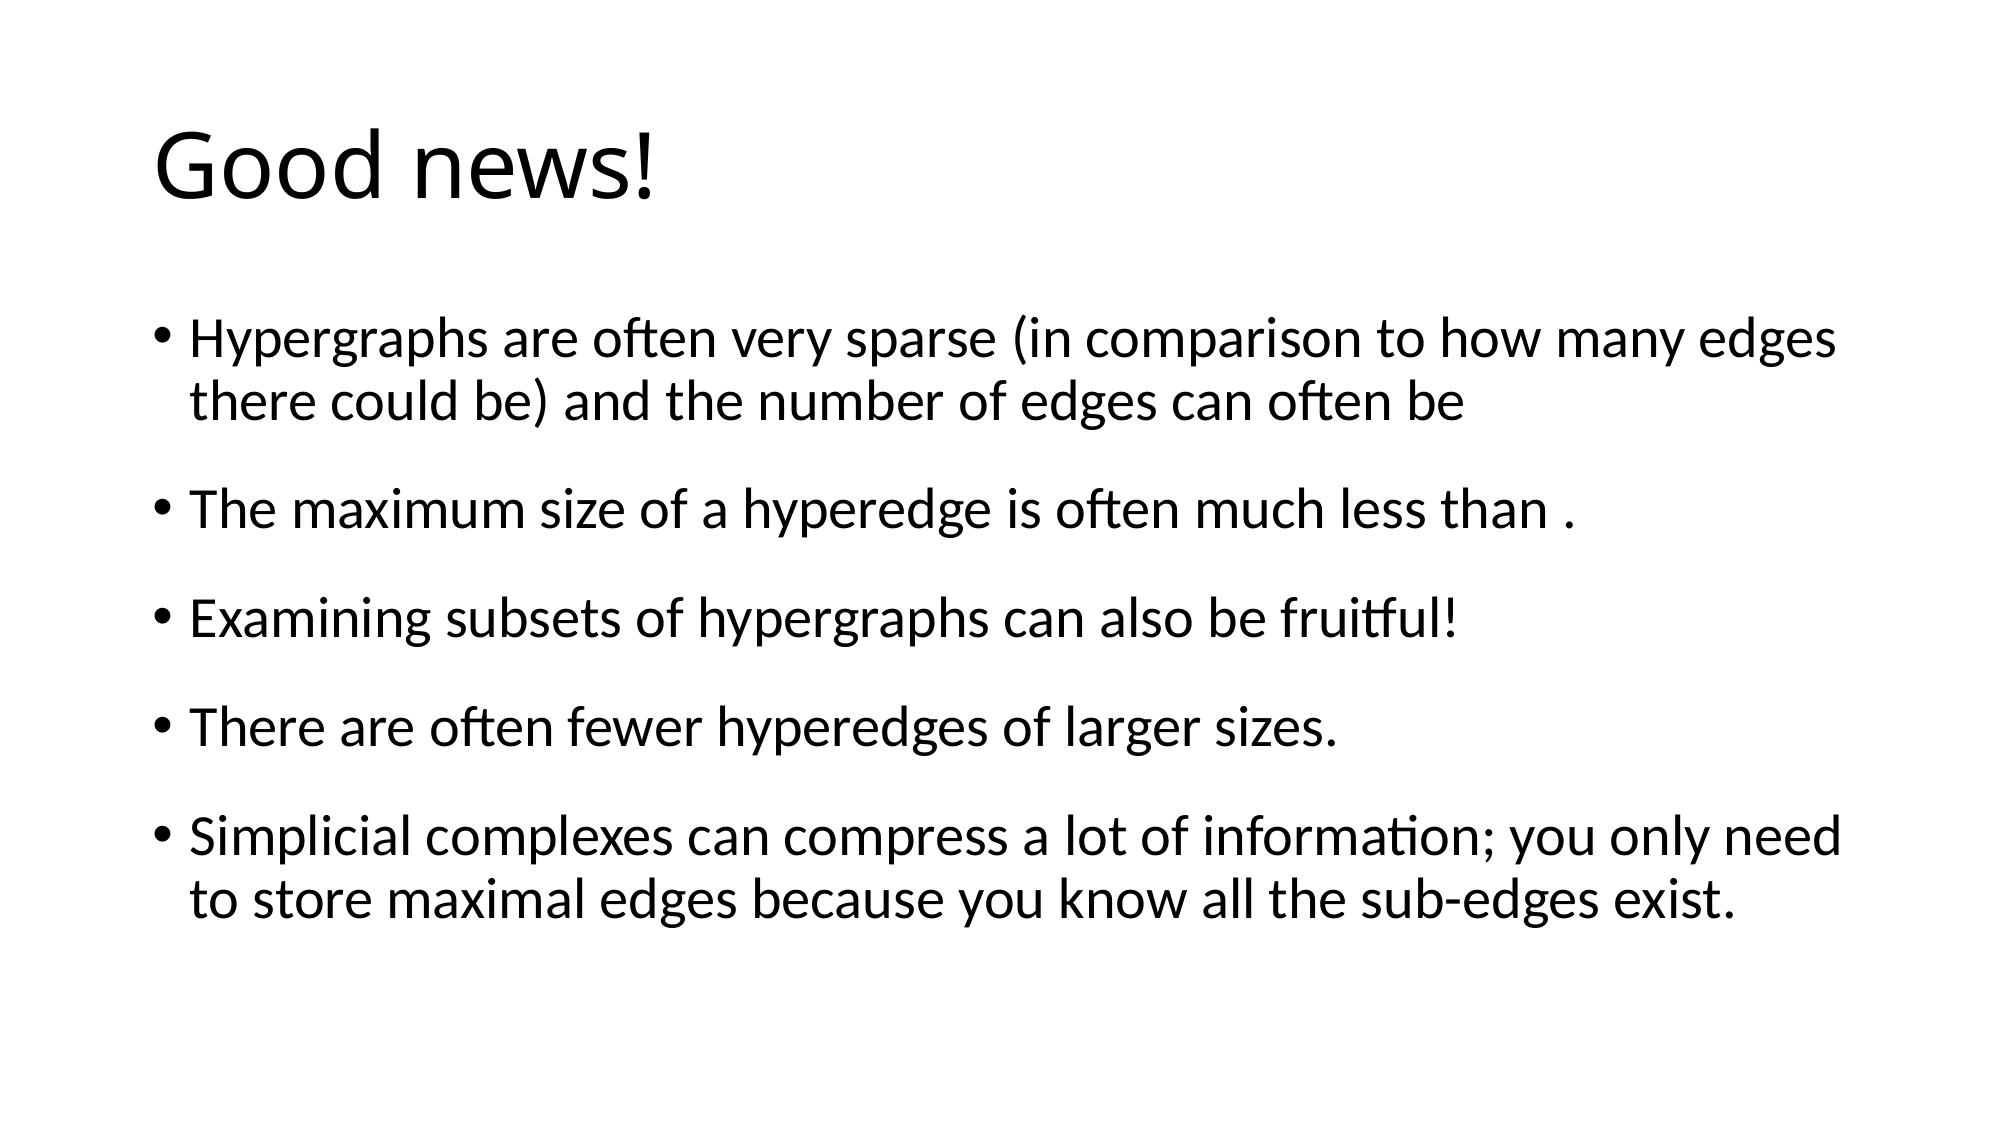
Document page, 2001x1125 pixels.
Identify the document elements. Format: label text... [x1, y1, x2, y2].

title Good news! [137, 59, 1863, 278]
